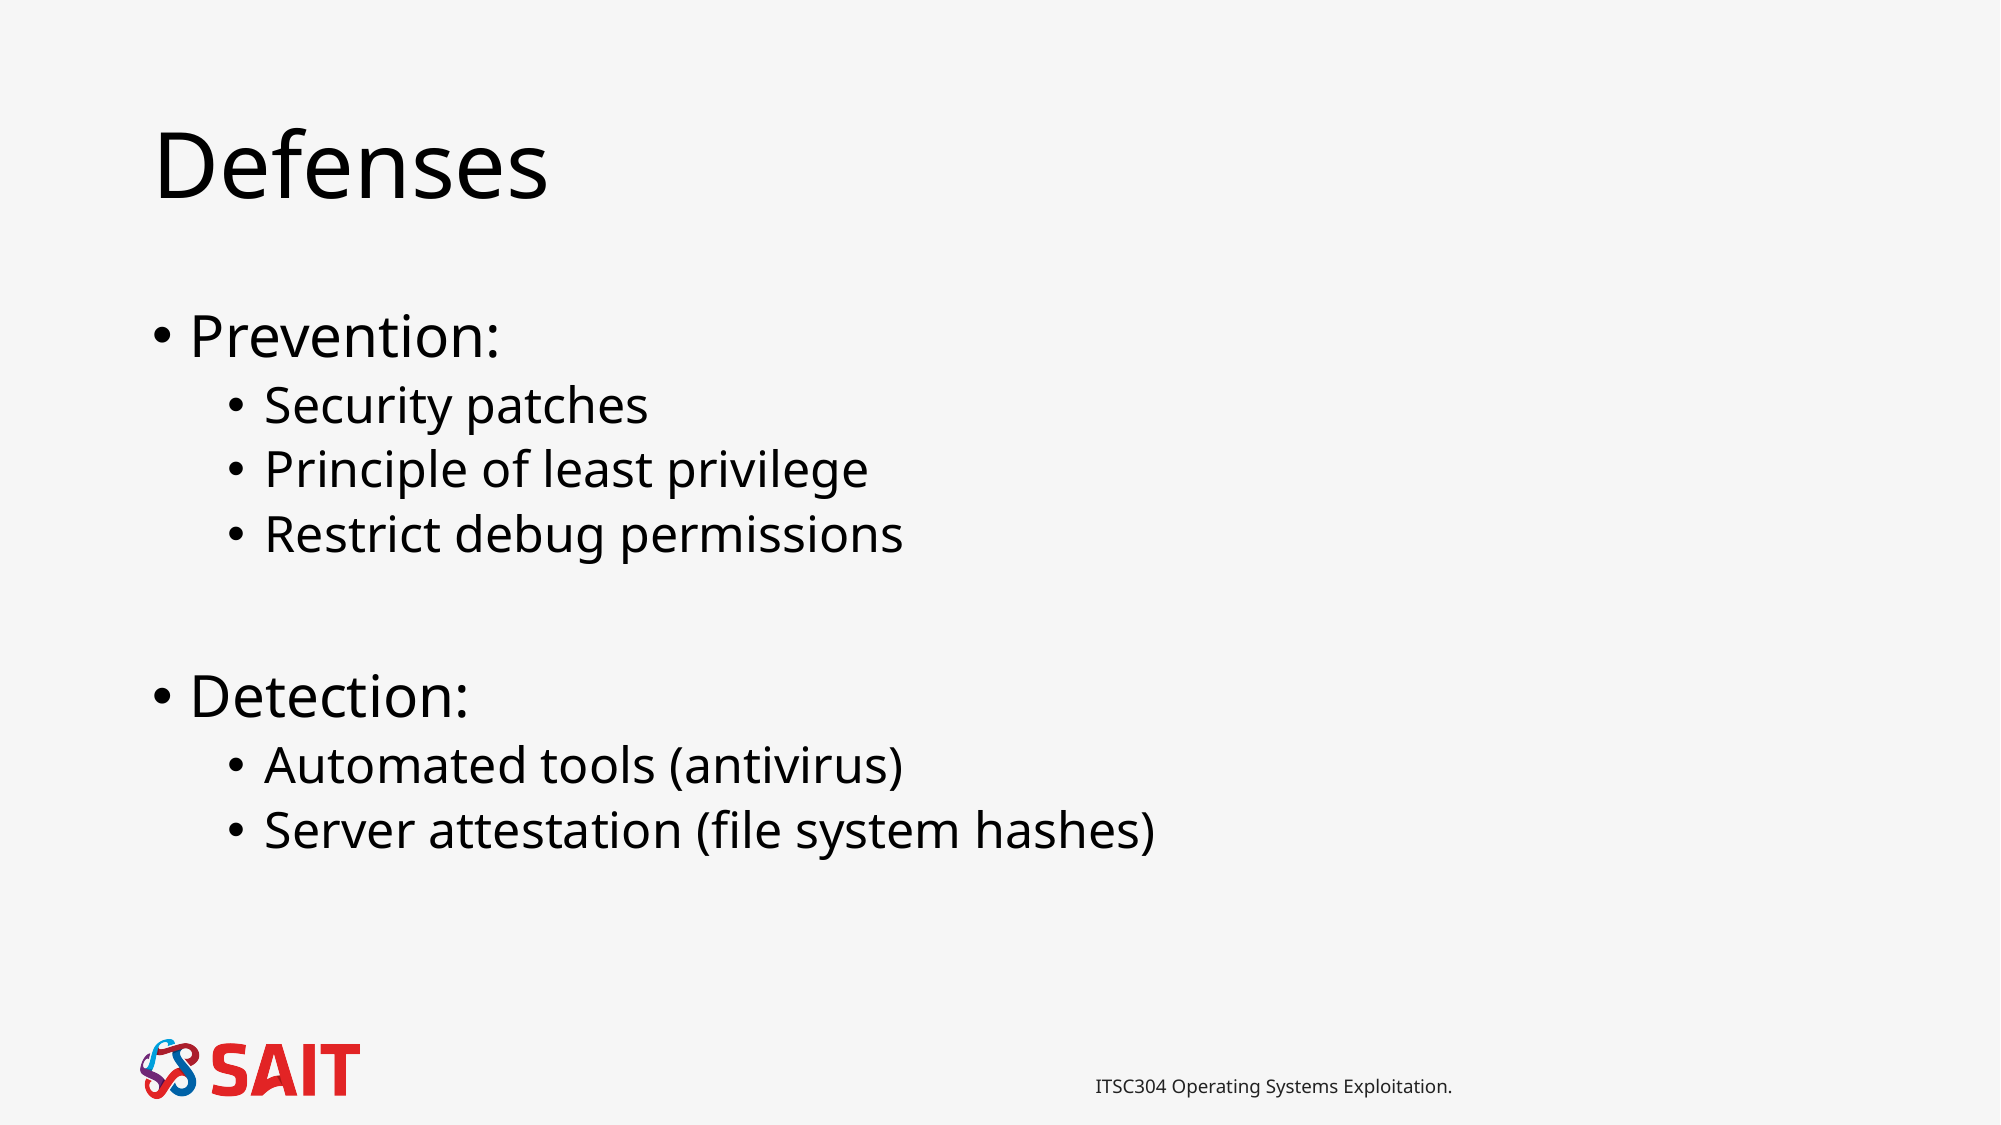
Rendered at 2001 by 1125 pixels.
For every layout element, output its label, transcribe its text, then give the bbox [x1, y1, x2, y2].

list Prevention: Security patches Principle of least privilege Restrict debug permissions Detection: Automated tools (antivirus) Server attestation (file system hashes) [137, 299, 1863, 1014]
title Defenses [137, 59, 1863, 278]
picture [114, 1013, 386, 1125]
footer ITSC304 Operating Systems Exploitation. [858, 1048, 1690, 1109]
